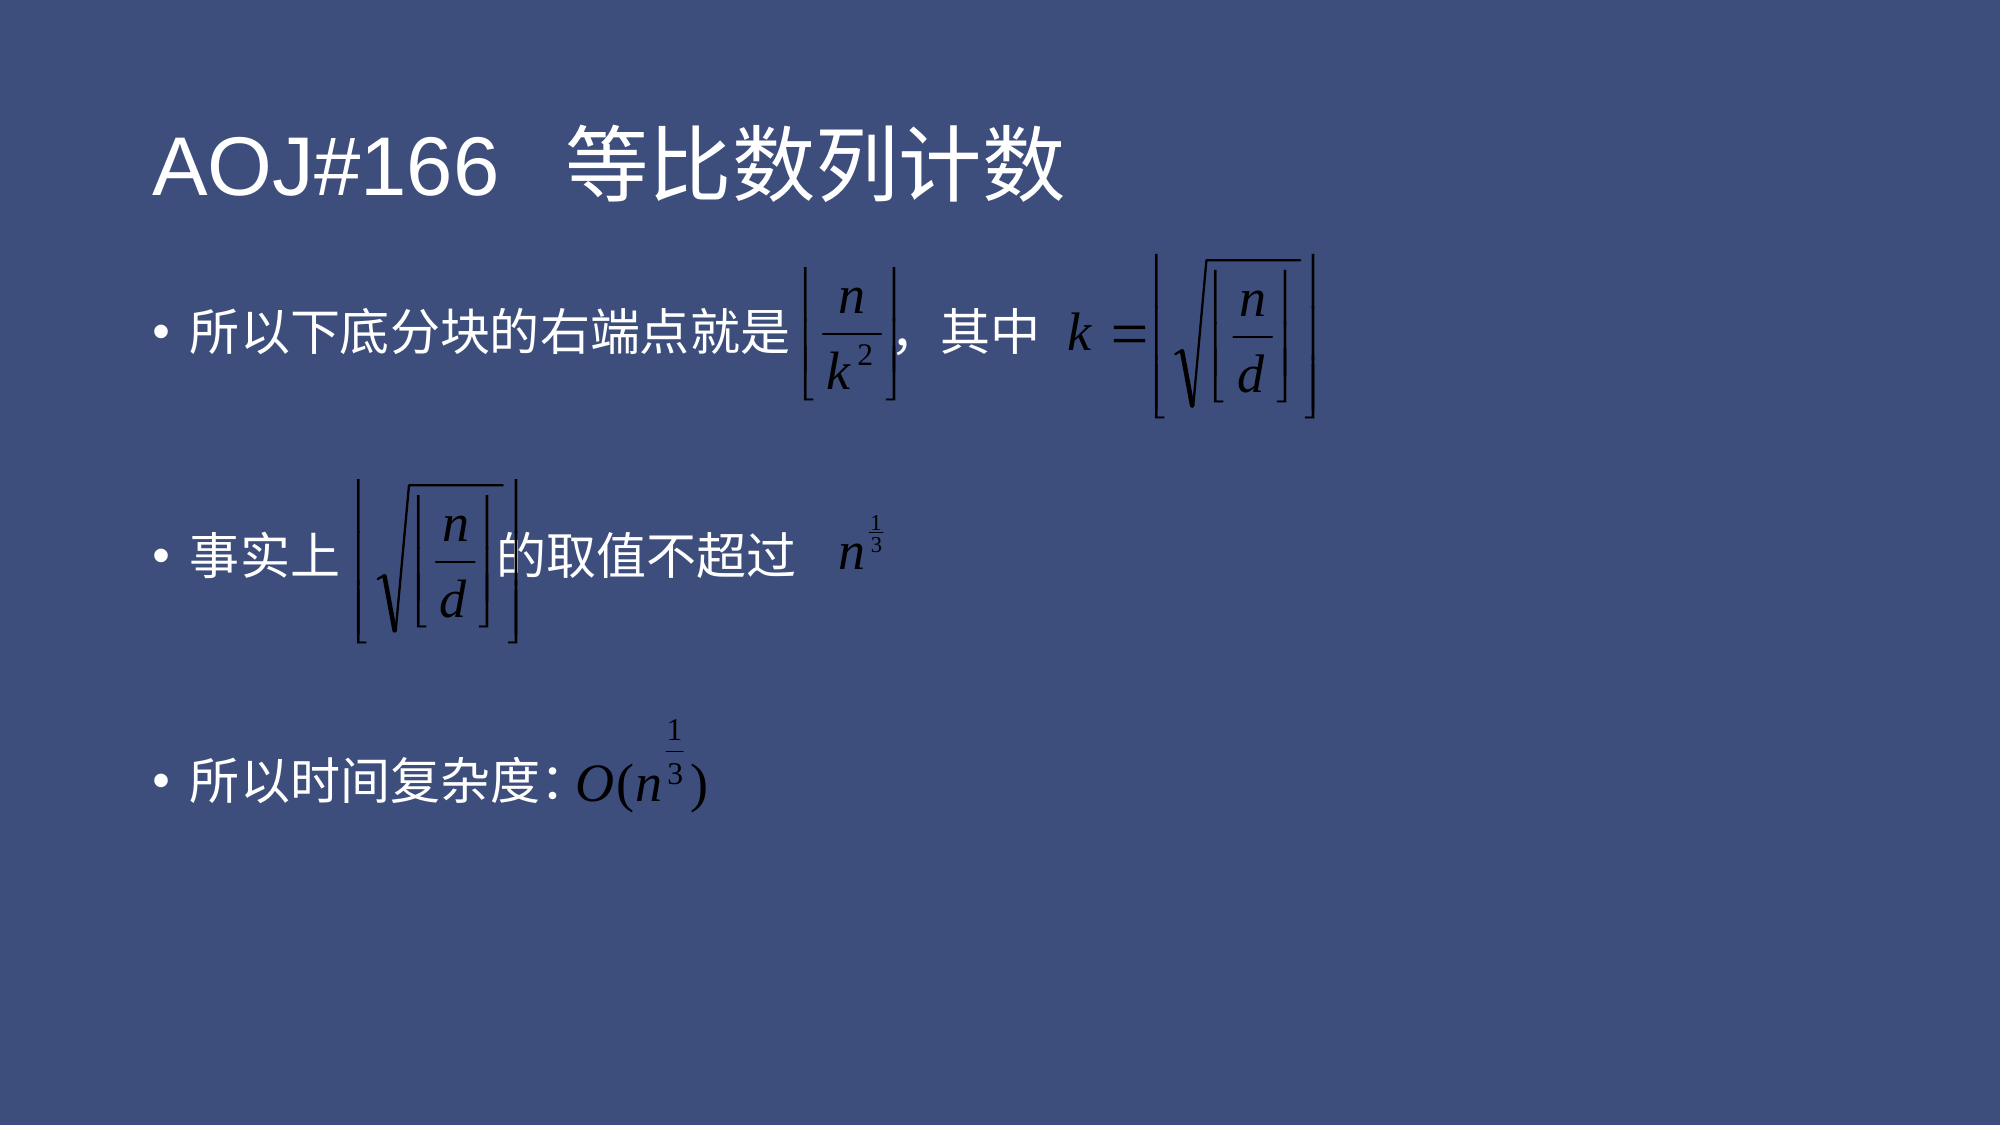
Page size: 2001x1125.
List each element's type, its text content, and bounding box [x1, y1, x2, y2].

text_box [830, 501, 894, 584]
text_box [569, 706, 718, 825]
title AOJ#166 等比数列计数 [137, 59, 1863, 278]
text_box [344, 467, 539, 657]
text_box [790, 257, 918, 411]
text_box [1059, 242, 1335, 432]
list 所以下底分块的右端点就是 ，其中 事实上 的取值不超过 所以时间复杂度： [137, 299, 1863, 1014]
